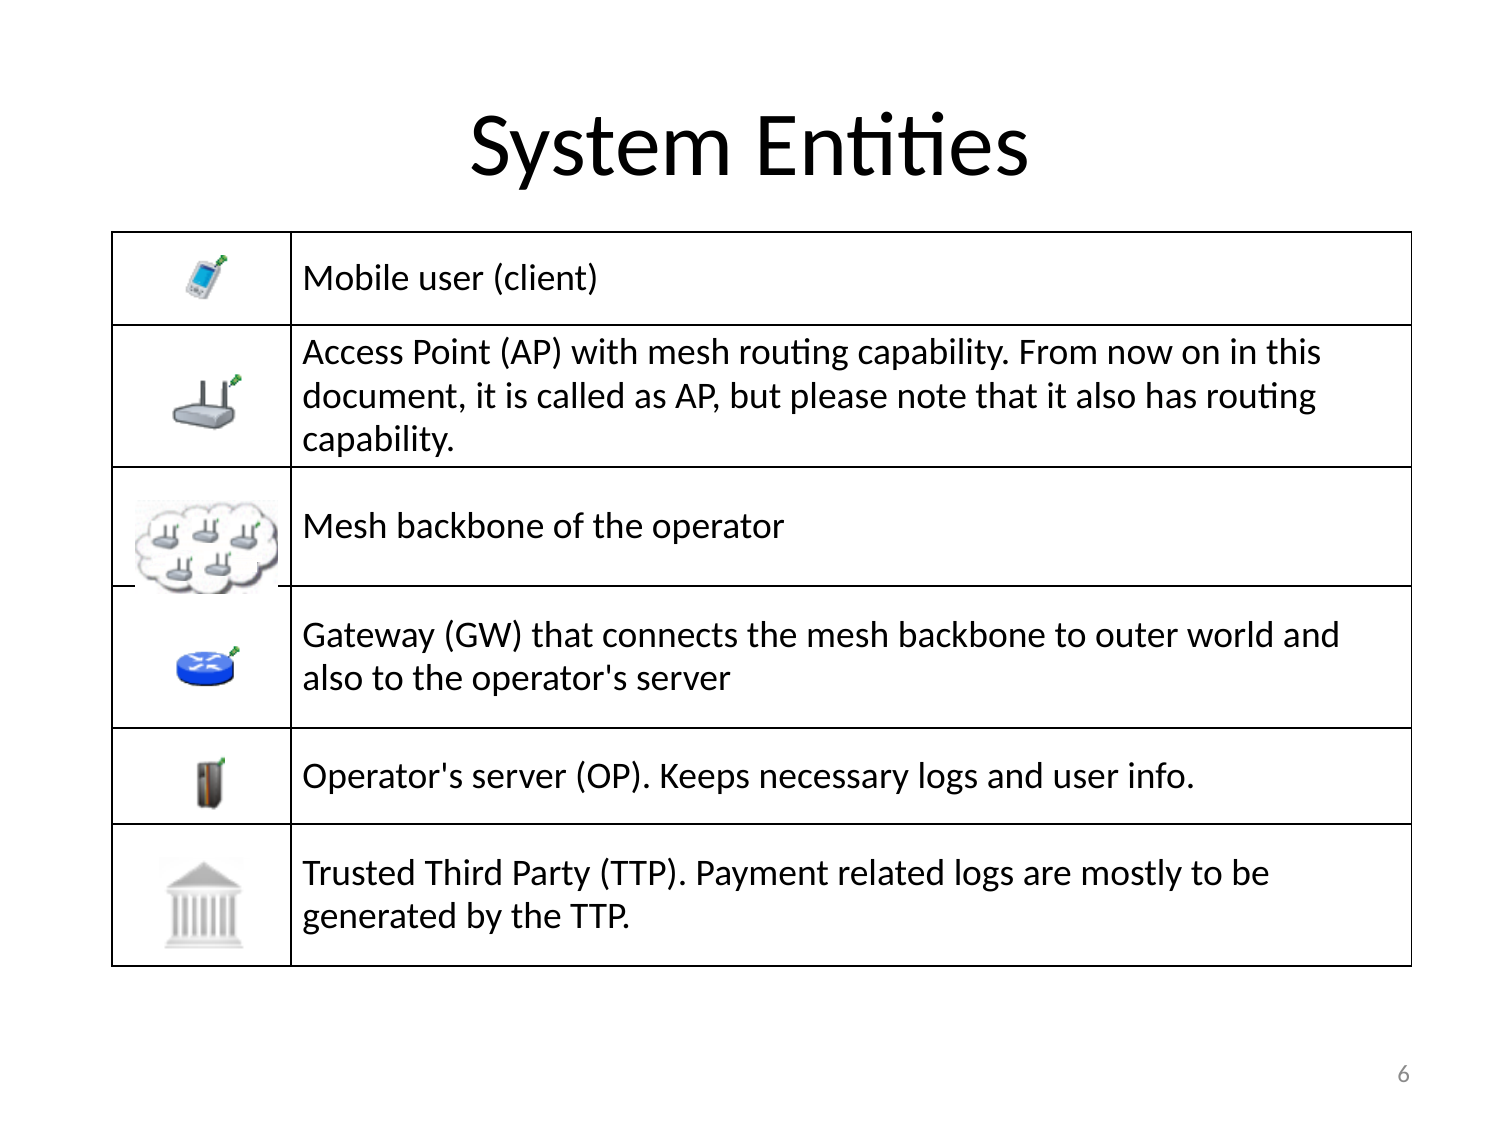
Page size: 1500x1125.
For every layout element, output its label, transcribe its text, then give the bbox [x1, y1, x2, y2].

table_header [113, 233, 290, 324]
picture [170, 644, 244, 690]
table_cell Access Point (AP) with mesh routing capability. From now on in this document, it is called as AP, but please note that it also has routing capability. [292, 326, 1411, 466]
picture [194, 751, 226, 818]
picture [159, 857, 250, 954]
table_cell [113, 825, 290, 965]
table_cell [113, 326, 290, 466]
table_cell Operator's server (OP). Keeps necessary logs and user info. [292, 729, 1411, 823]
table_cell Mesh backbone of the operator [292, 468, 1411, 585]
table_cell Gateway (GW) that connects the mesh backbone to outer world and also to the operator's server [292, 587, 1411, 727]
table_cell [113, 468, 290, 585]
table_cell Trusted Third Party (TTP). Payment related logs are mostly to be generated by the TTP. [292, 825, 1411, 965]
slide_number 6 [1074, 1042, 1425, 1103]
picture [170, 373, 248, 432]
title System Entities [75, 45, 1425, 233]
table_cell [113, 587, 290, 727]
picture [134, 491, 278, 599]
table_cell [113, 729, 290, 823]
table_header Mobile user (client) [292, 233, 1411, 324]
picture [182, 255, 229, 304]
